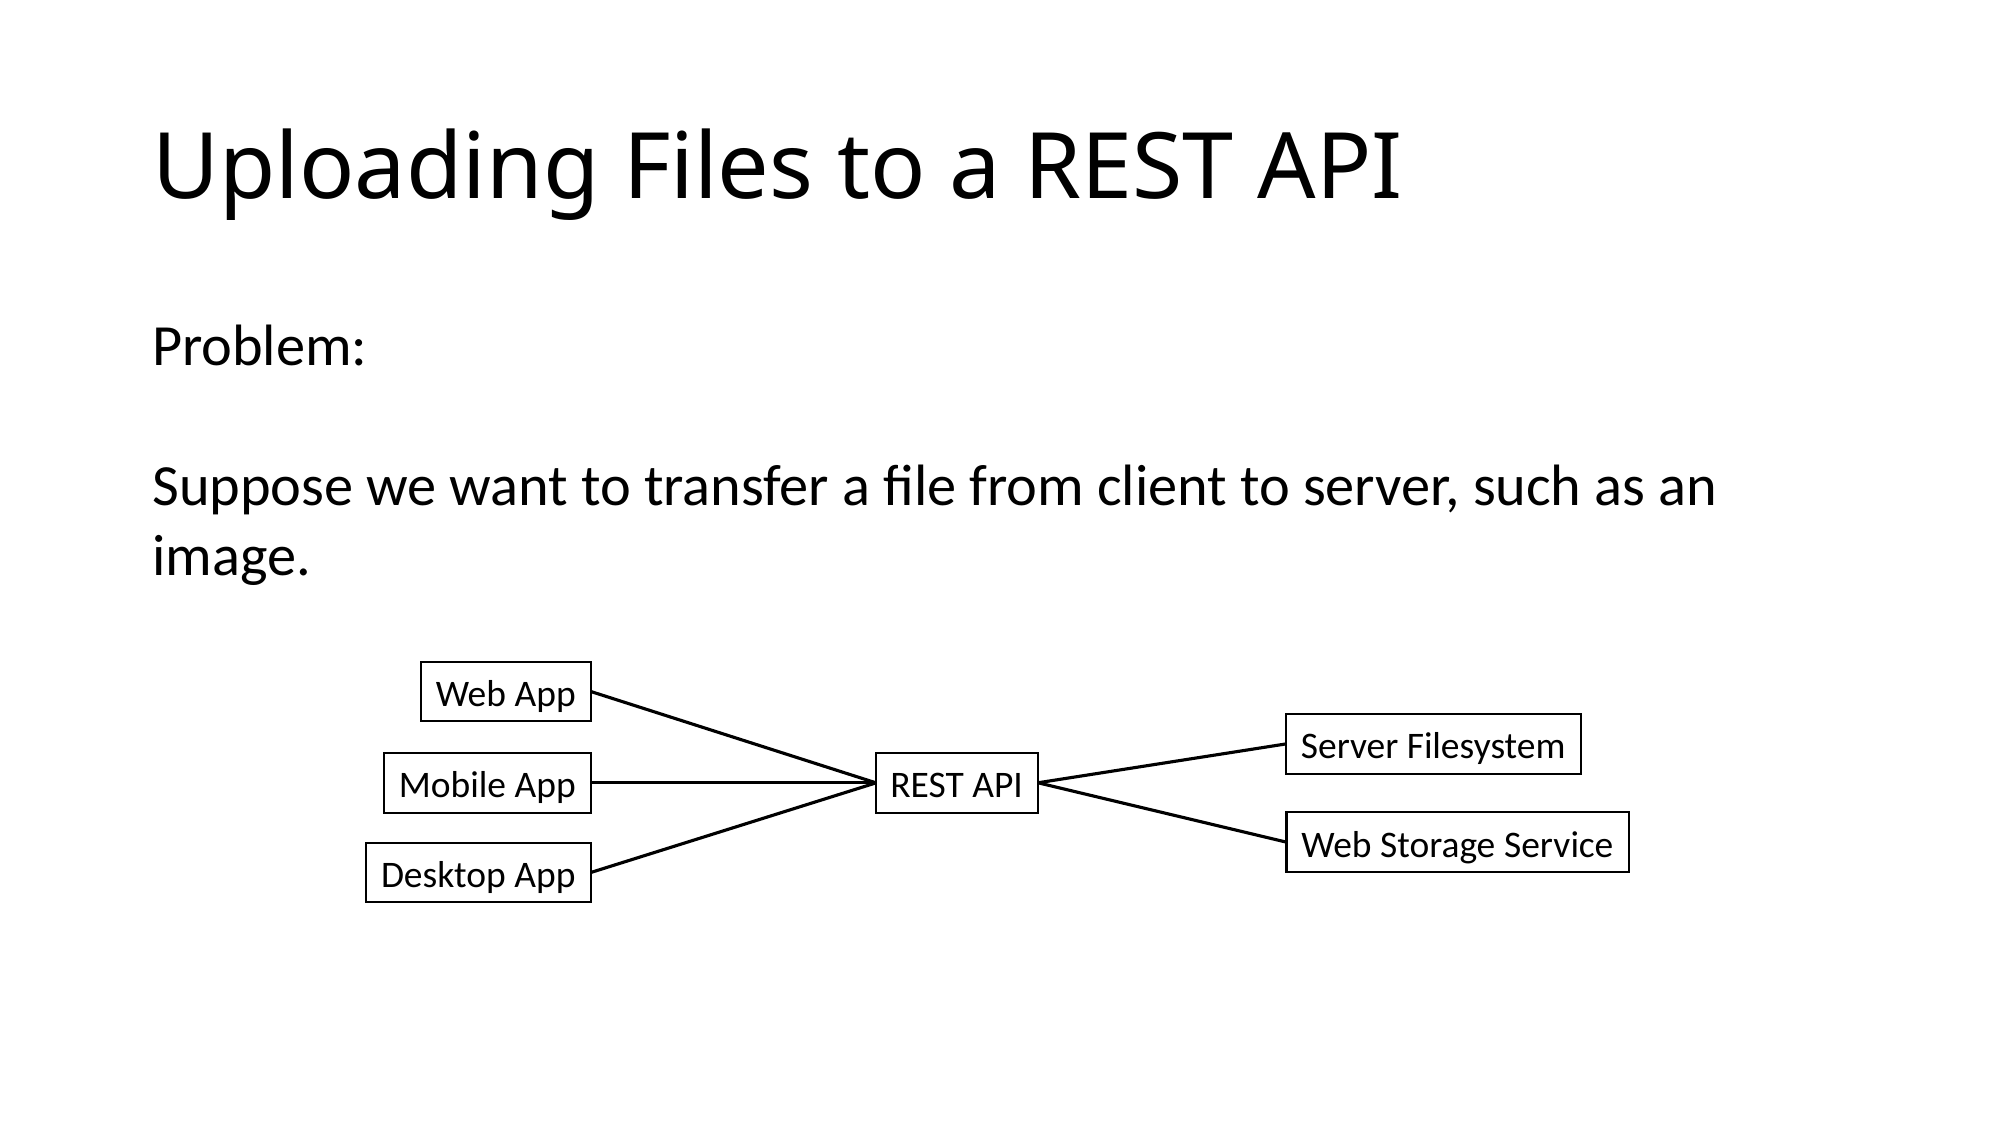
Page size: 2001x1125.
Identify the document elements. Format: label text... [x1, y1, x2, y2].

text_box Mobile App [383, 752, 592, 814]
list Problem: Suppose we want to transfer a file from client to server, such as an image. [137, 299, 1863, 618]
text_box Server Filesystem [1285, 713, 1582, 775]
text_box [1038, 744, 1285, 783]
text_box REST API [875, 752, 1038, 814]
text_box Web App [420, 661, 592, 722]
title Uploading Files to a REST API [137, 59, 1863, 278]
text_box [592, 691, 875, 783]
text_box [592, 783, 875, 873]
text_box Web Storage Service [1285, 811, 1630, 873]
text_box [1038, 783, 1285, 843]
text_box Desktop App [365, 842, 592, 903]
